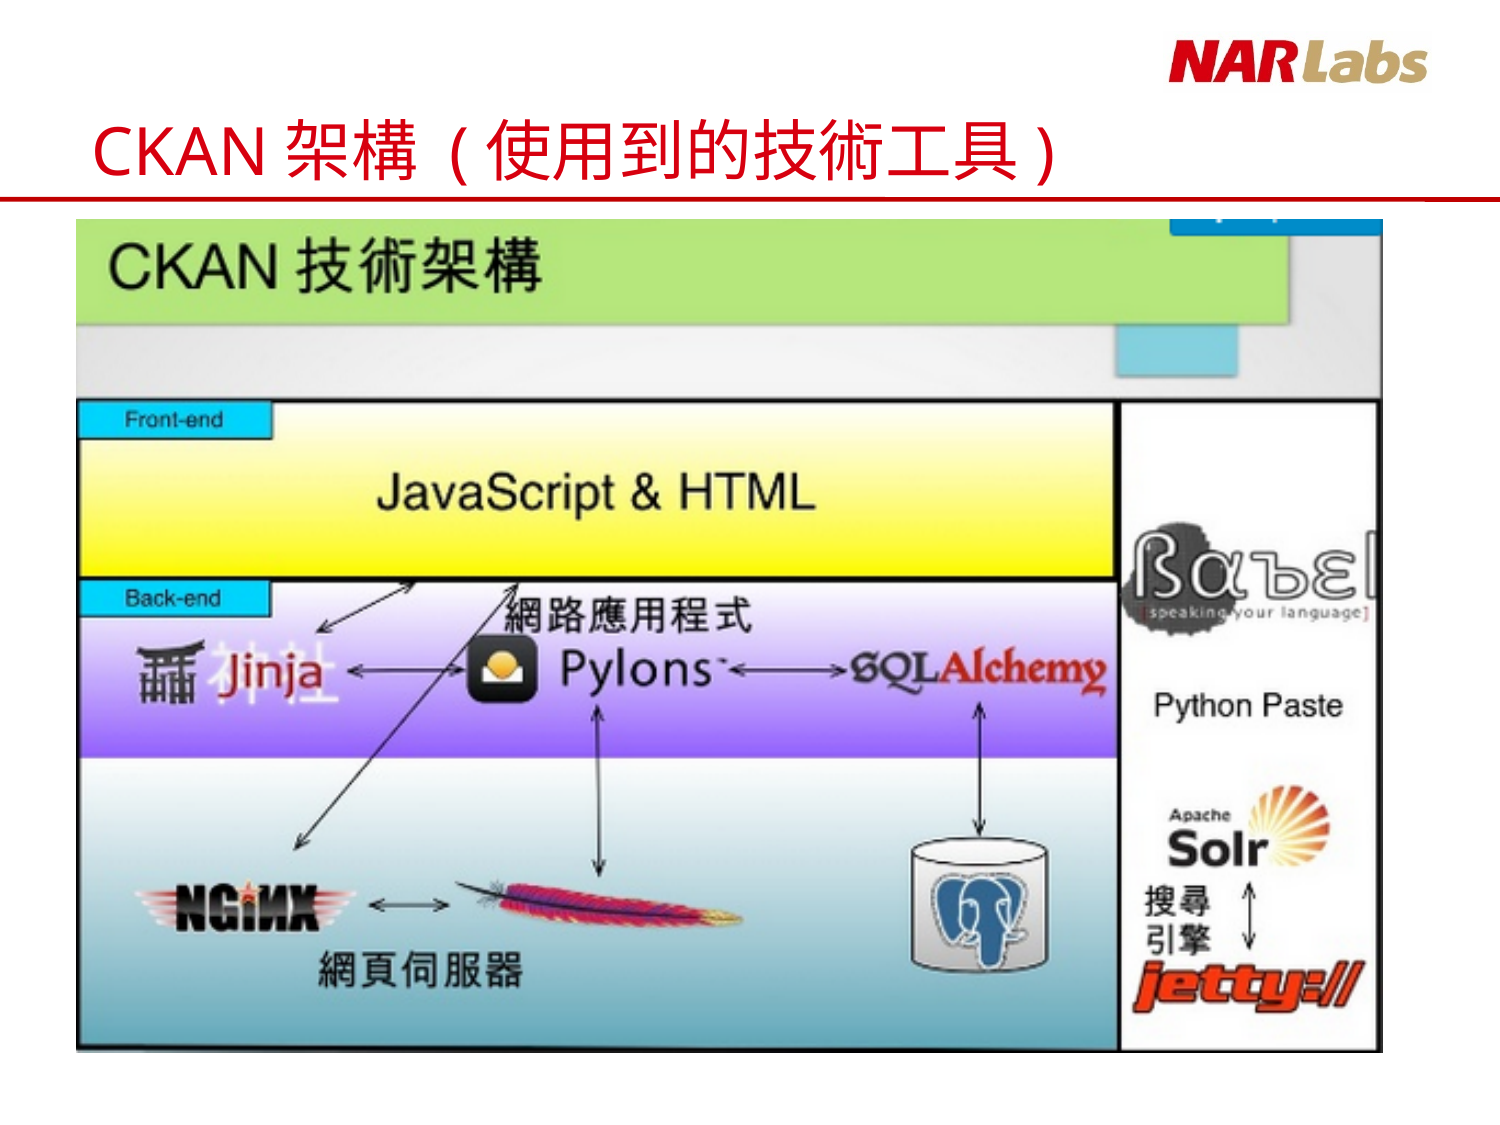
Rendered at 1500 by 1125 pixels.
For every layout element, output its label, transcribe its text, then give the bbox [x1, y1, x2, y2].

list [76, 219, 1383, 1053]
picture [1163, 31, 1432, 93]
title CKAN架構 (使用到的技術工具) [76, 101, 1427, 197]
